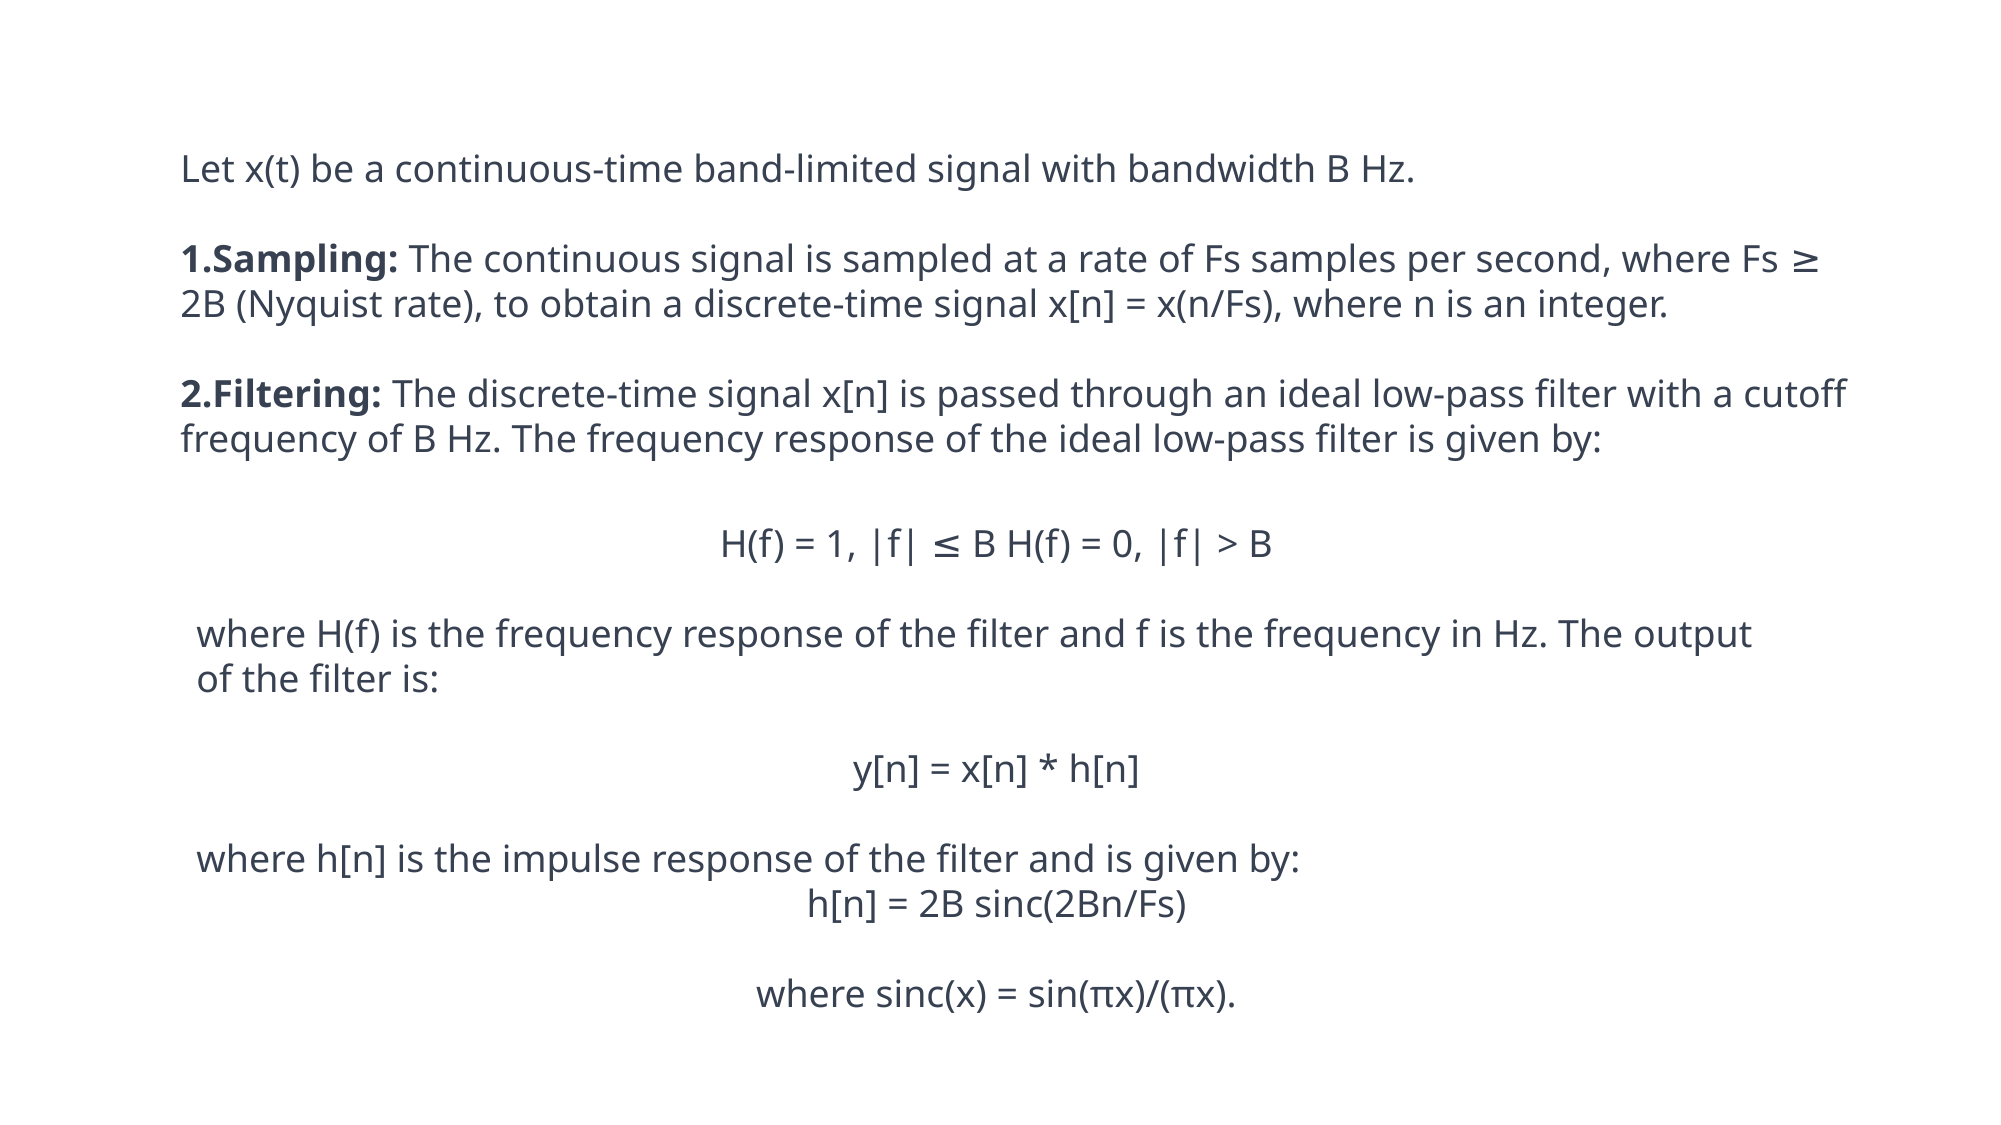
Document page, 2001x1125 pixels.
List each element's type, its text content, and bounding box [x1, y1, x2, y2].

text_box H(f) = 1, |f| ≤ B H(f) = 0, |f| > B where H(f) is the frequency response of the filter and f is the frequency in Hz. The output of the filter is: y[n] = x[n] * h[n] where h[n] is the impulse response of the filter and is given by: h[n] = 2B sinc(2Bn/Fs) where sinc(x) = sin(πx)/(πx). [181, 512, 1812, 1023]
text_box Let x(t) be a continuous-time band-limited signal with bandwidth B Hz. Sampling: The continuous signal is sampled at a rate of Fs samples per second, where Fs ≥ 2B (Nyquist rate), to obtain a discrete-time signal x[n] = x(n/Fs), where n is an integer. Filtering: The discrete-time signal x[n] is passed through an ideal low-pass filter with a cutoff frequency of B Hz. The frequency response of the ideal low-pass filter is given by: [165, 137, 1870, 467]
